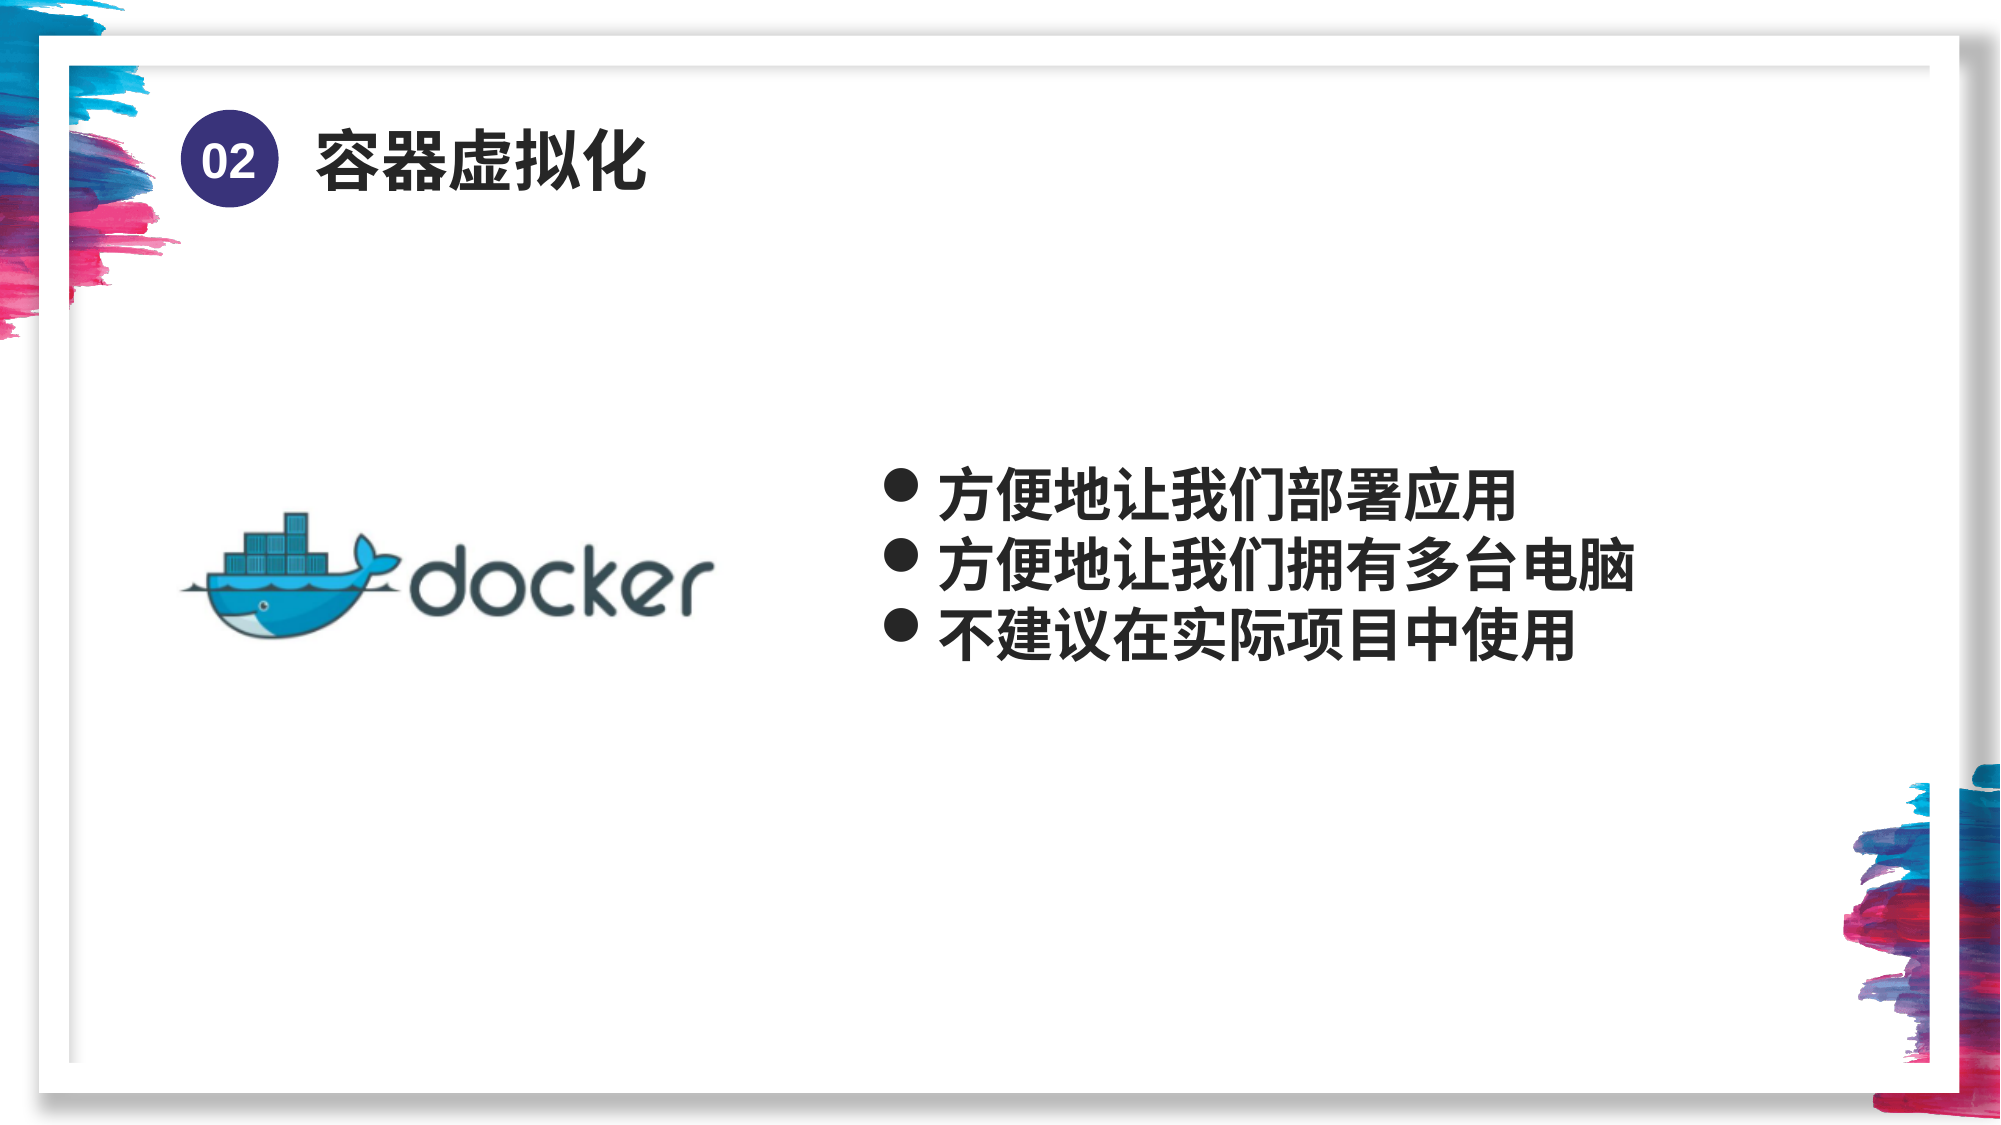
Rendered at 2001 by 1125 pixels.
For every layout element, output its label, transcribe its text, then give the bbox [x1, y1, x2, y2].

text_box [196, 108, 263, 121]
text_box 容器虚拟化 [299, 95, 1349, 207]
text_box [181, 134, 186, 183]
text_box [197, 197, 262, 209]
text_box [38, 341, 1843, 1094]
picture [0, 0, 181, 341]
text_box 02 [186, 121, 280, 197]
picture [158, 460, 745, 717]
text_box 方便地让我们部署应用 方便地让我们拥有多台电脑 不建议在实际项目中使用 [864, 450, 1768, 676]
picture [1843, 752, 2000, 1125]
text_box [181, 35, 1960, 752]
